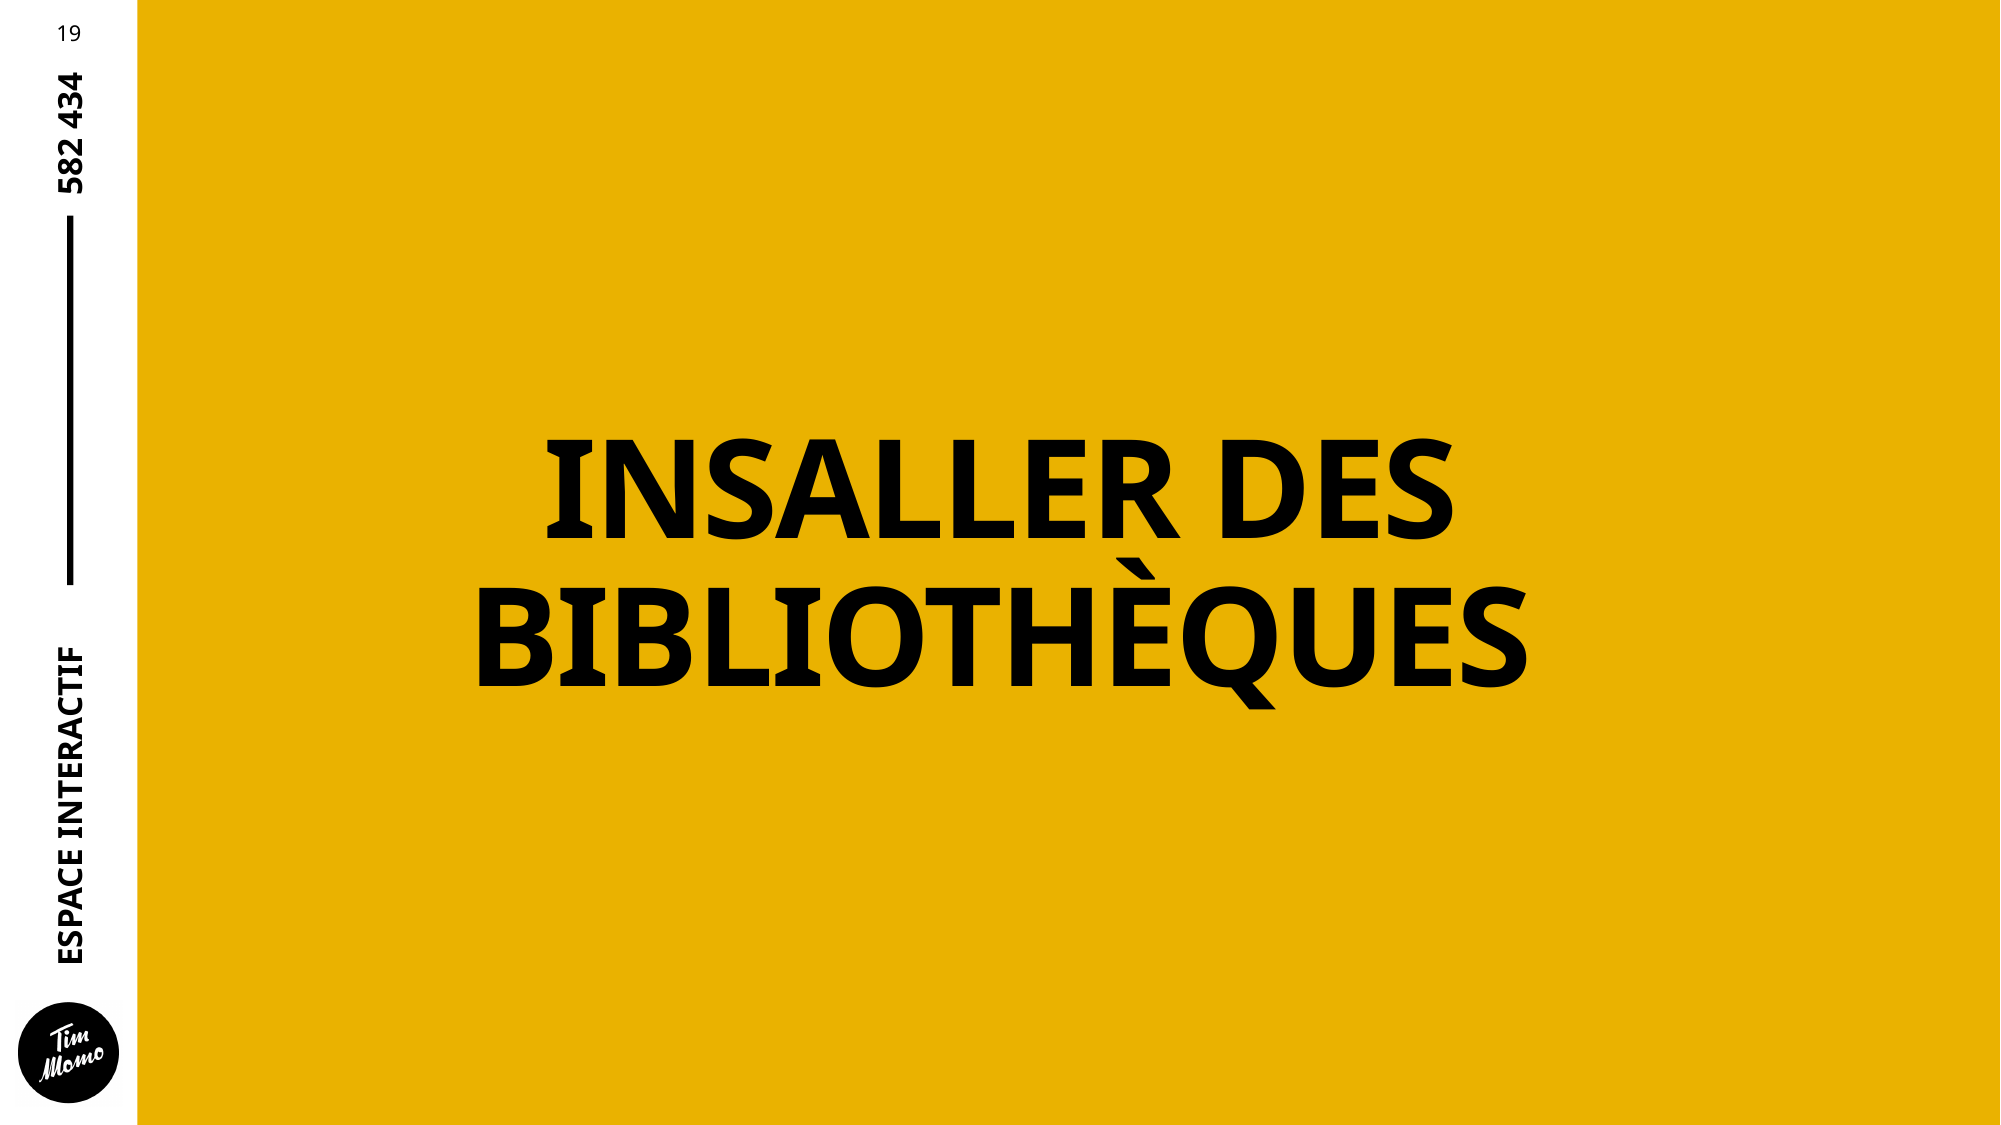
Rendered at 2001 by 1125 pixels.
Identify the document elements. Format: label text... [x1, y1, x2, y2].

title INSALLER DES BIBLIOTHÈQUES [407, 0, 1593, 1125]
picture [15, 1000, 123, 1107]
